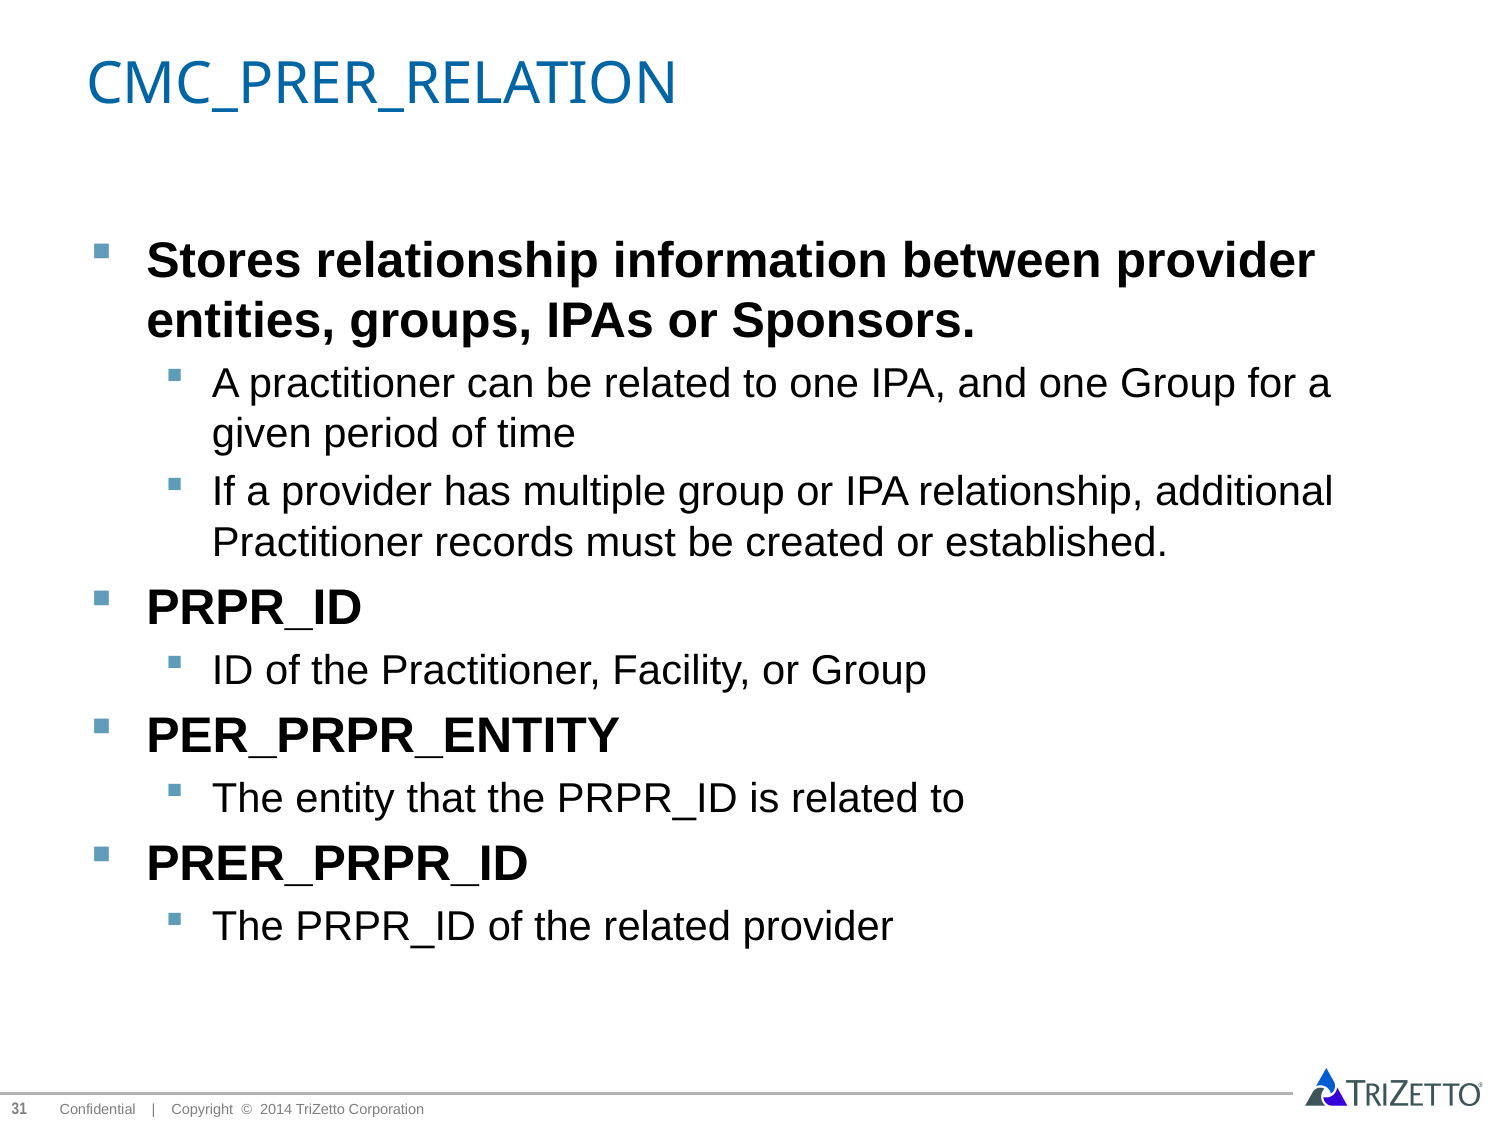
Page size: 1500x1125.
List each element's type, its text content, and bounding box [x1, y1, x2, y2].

picture [1305, 1068, 1483, 1106]
list Stores relationship information between provider entities, groups, IPAs or Sponsors. A practitioner can be related to one IPA, and one Group for a given period of time If a provider has multiple group or IPA relationship, additional Practitioner records must be created or established. PRPR_ID ID of the Practitioner, Facility, or Group PER_PRPR_ENTITY The entity that the PRPR_ID is related to PRER_PRPR_ID The PRPR_ID of the related provider [74, 219, 1426, 977]
title CMC_PRER_RELATION [71, 44, 1430, 126]
